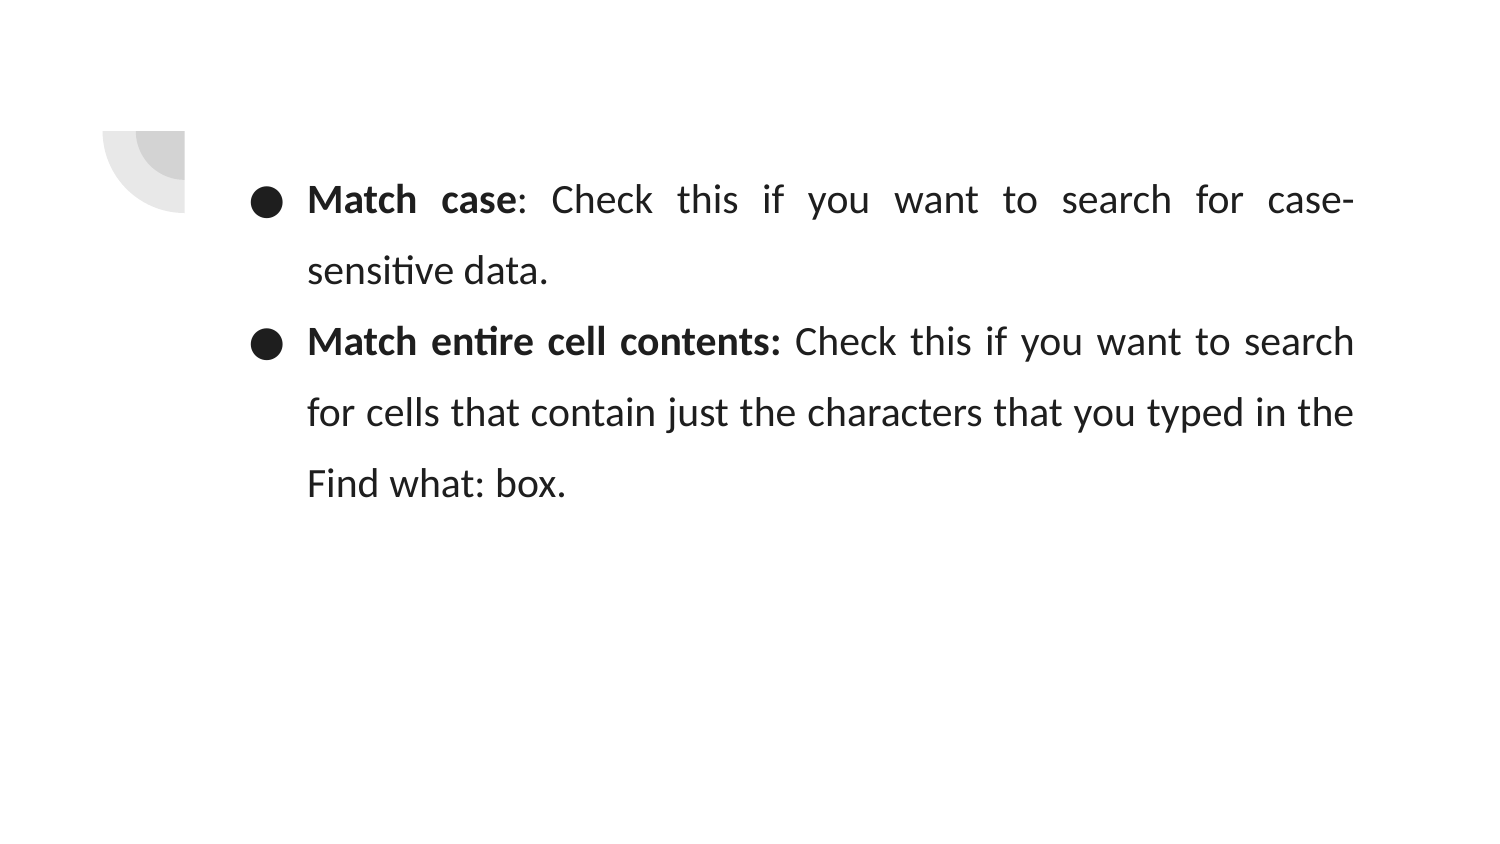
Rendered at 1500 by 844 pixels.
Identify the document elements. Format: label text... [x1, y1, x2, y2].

list Match case: Check this if you want to search for case-sensitive data. Match entire cell contents: Check this if you want to search for cells that contain just the characters that you typed in the Find what: box. [217, 135, 1371, 617]
